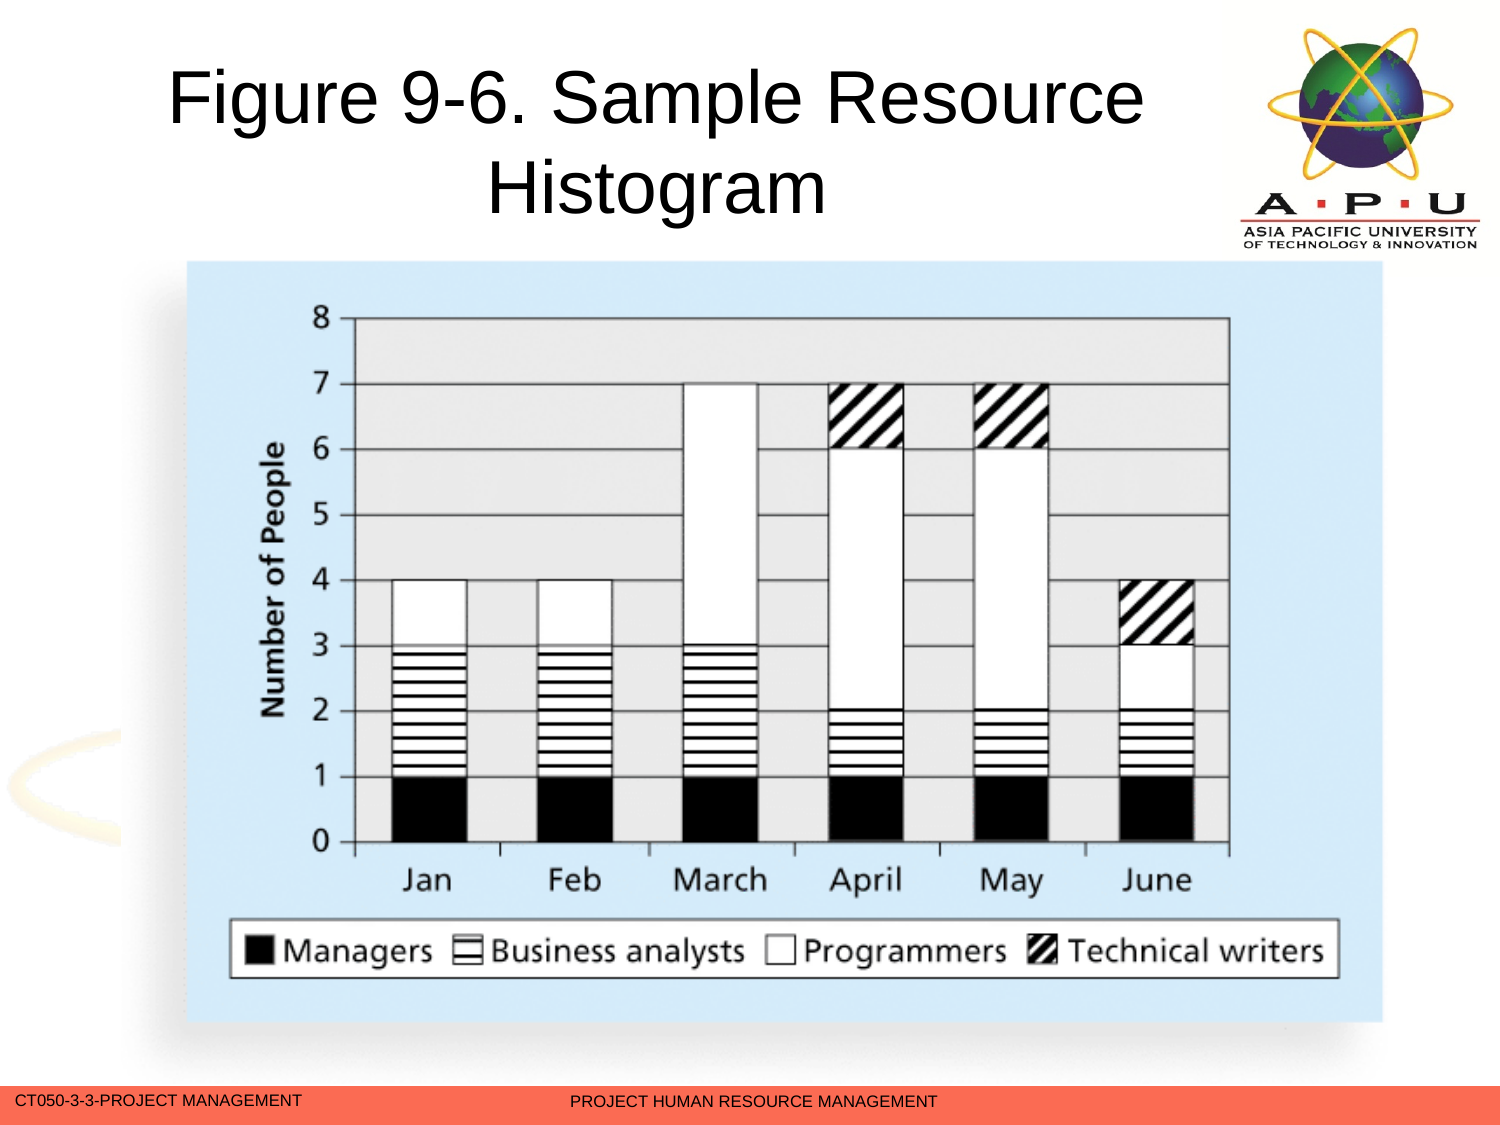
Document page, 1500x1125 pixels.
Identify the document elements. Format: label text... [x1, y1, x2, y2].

picture [1222, 0, 1500, 277]
title Figure 9-6. Sample Resource Histogram [79, 45, 1235, 233]
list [79, 260, 1431, 1085]
